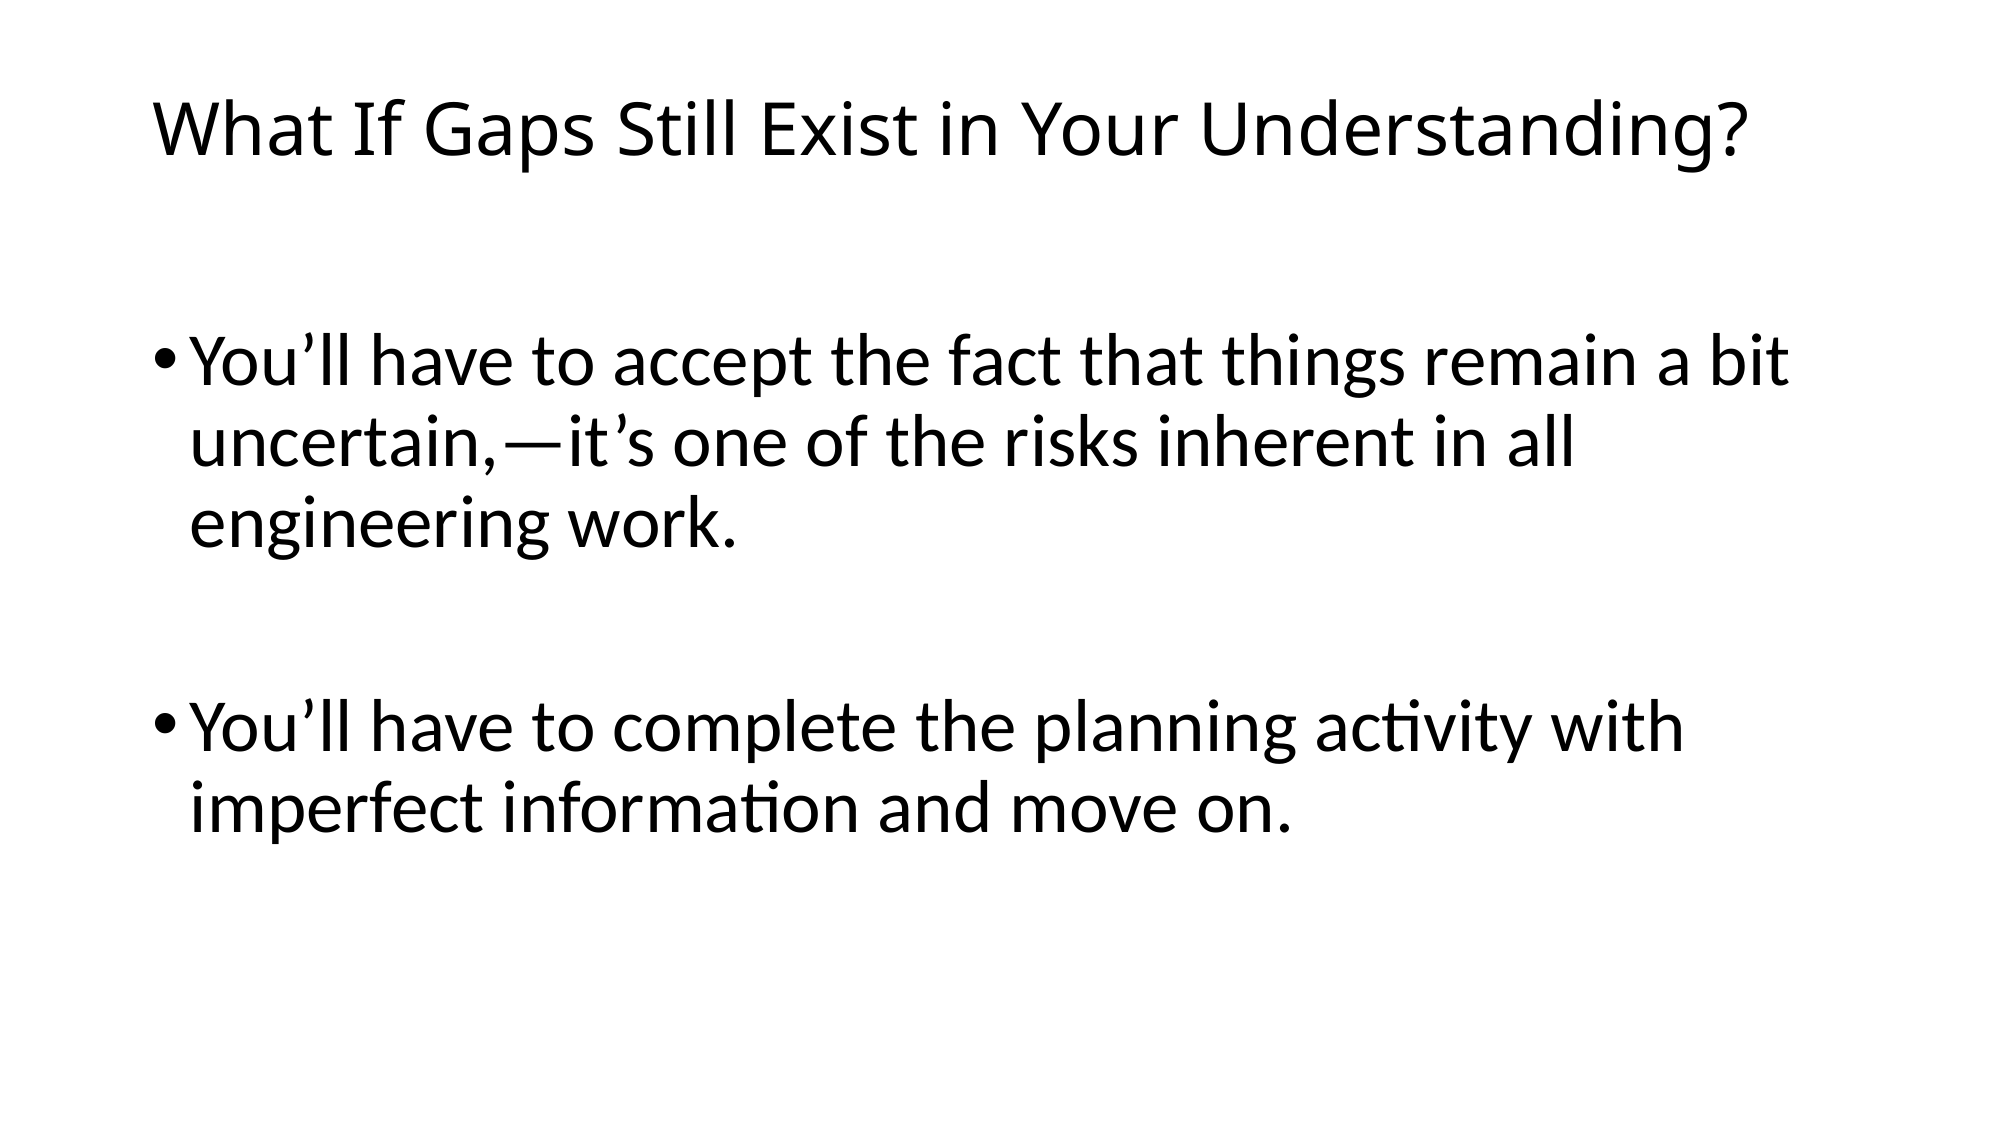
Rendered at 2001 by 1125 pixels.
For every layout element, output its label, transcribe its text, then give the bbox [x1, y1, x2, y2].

list You’ll have to accept the fact that things remain a bit uncertain,—it’s one of the risks inherent in all engineering work. You’ll have to complete the planning activity with imperfect information and move on. [137, 202, 1863, 1054]
title What If Gaps Still Exist in Your Understanding? [137, 59, 1863, 202]
